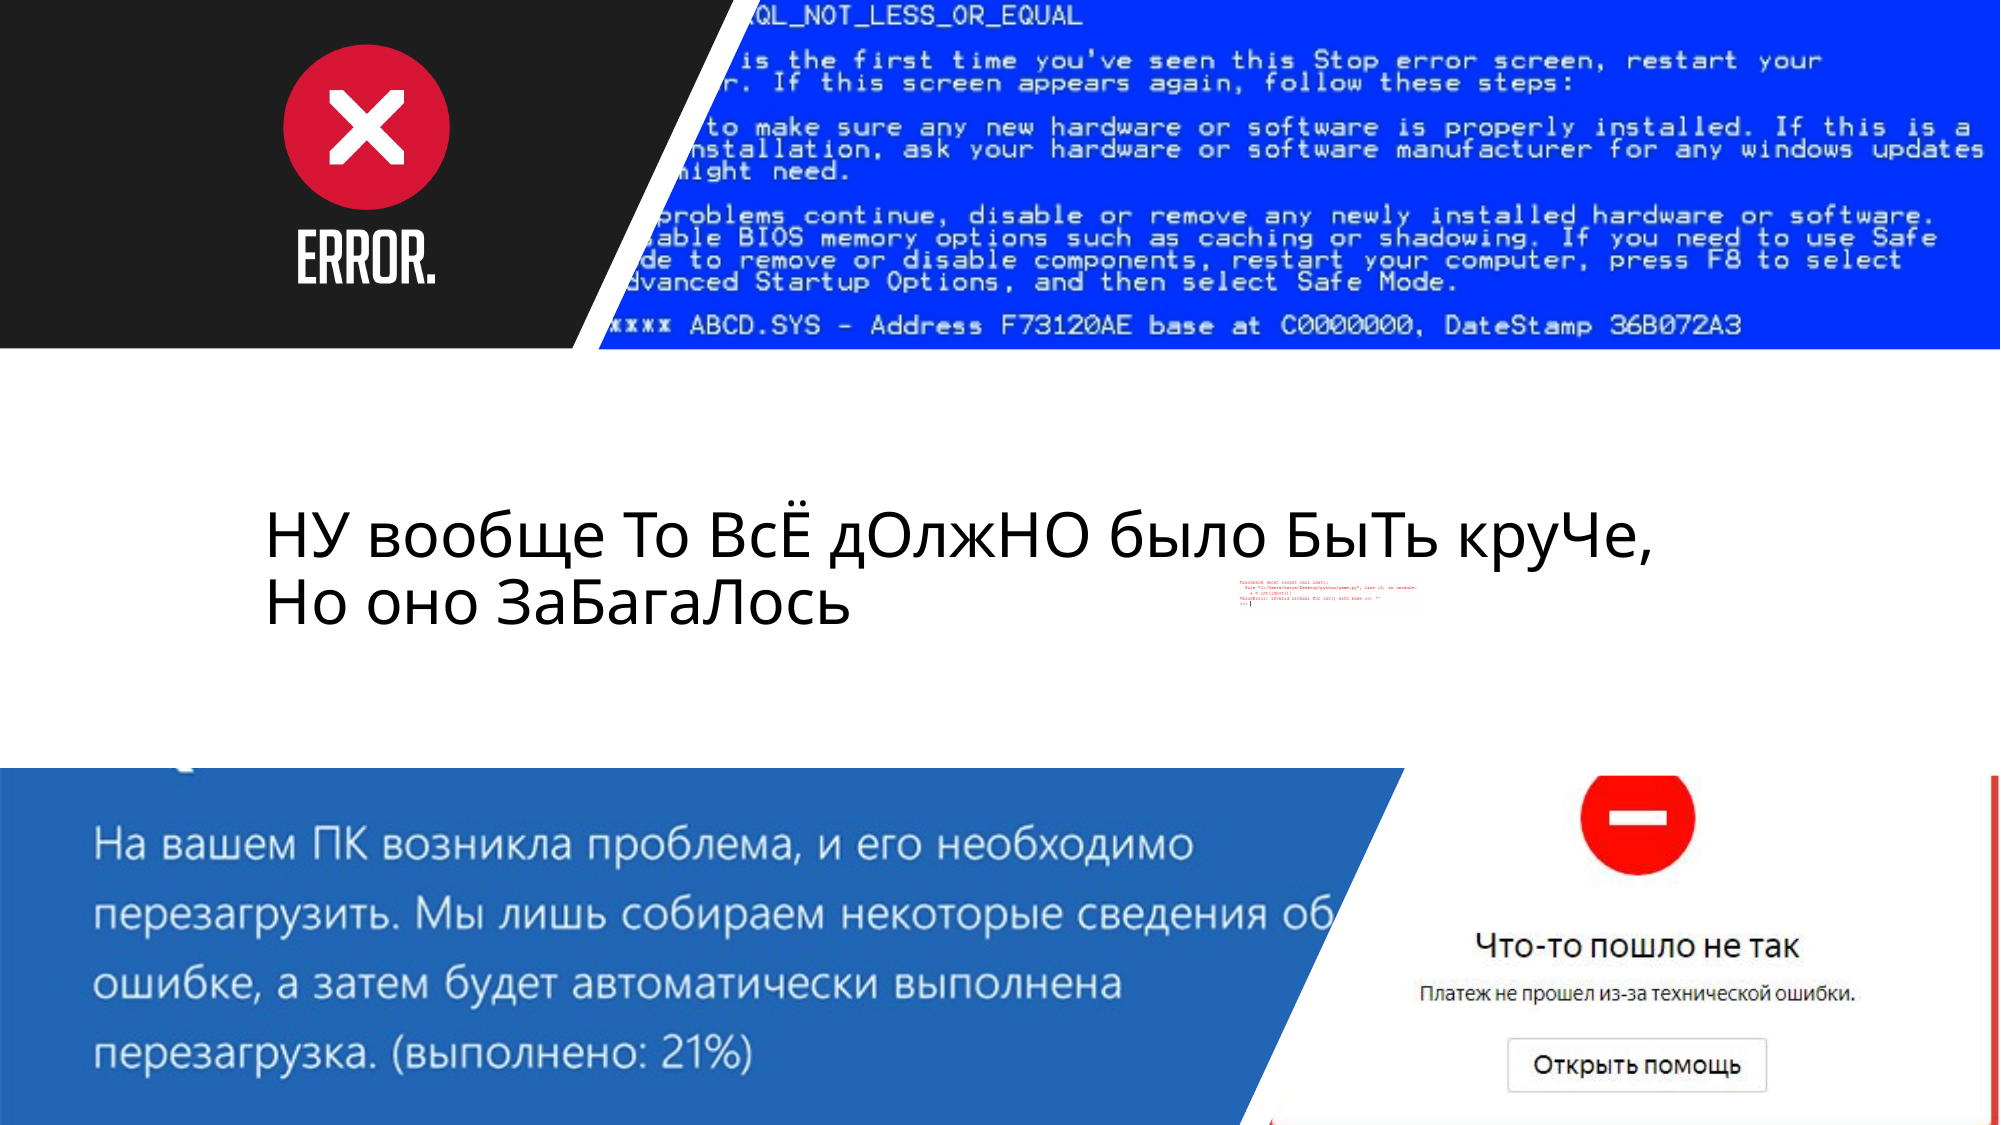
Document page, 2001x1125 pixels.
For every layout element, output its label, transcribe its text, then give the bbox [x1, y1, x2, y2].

title НУ вообще То ВсЁ дОлжНО было БыТь круЧе, Но оно ЗаБагаЛось [249, 423, 1750, 647]
picture [0, 0, 2000, 350]
picture [0, 768, 2000, 1125]
picture [1238, 578, 1423, 612]
